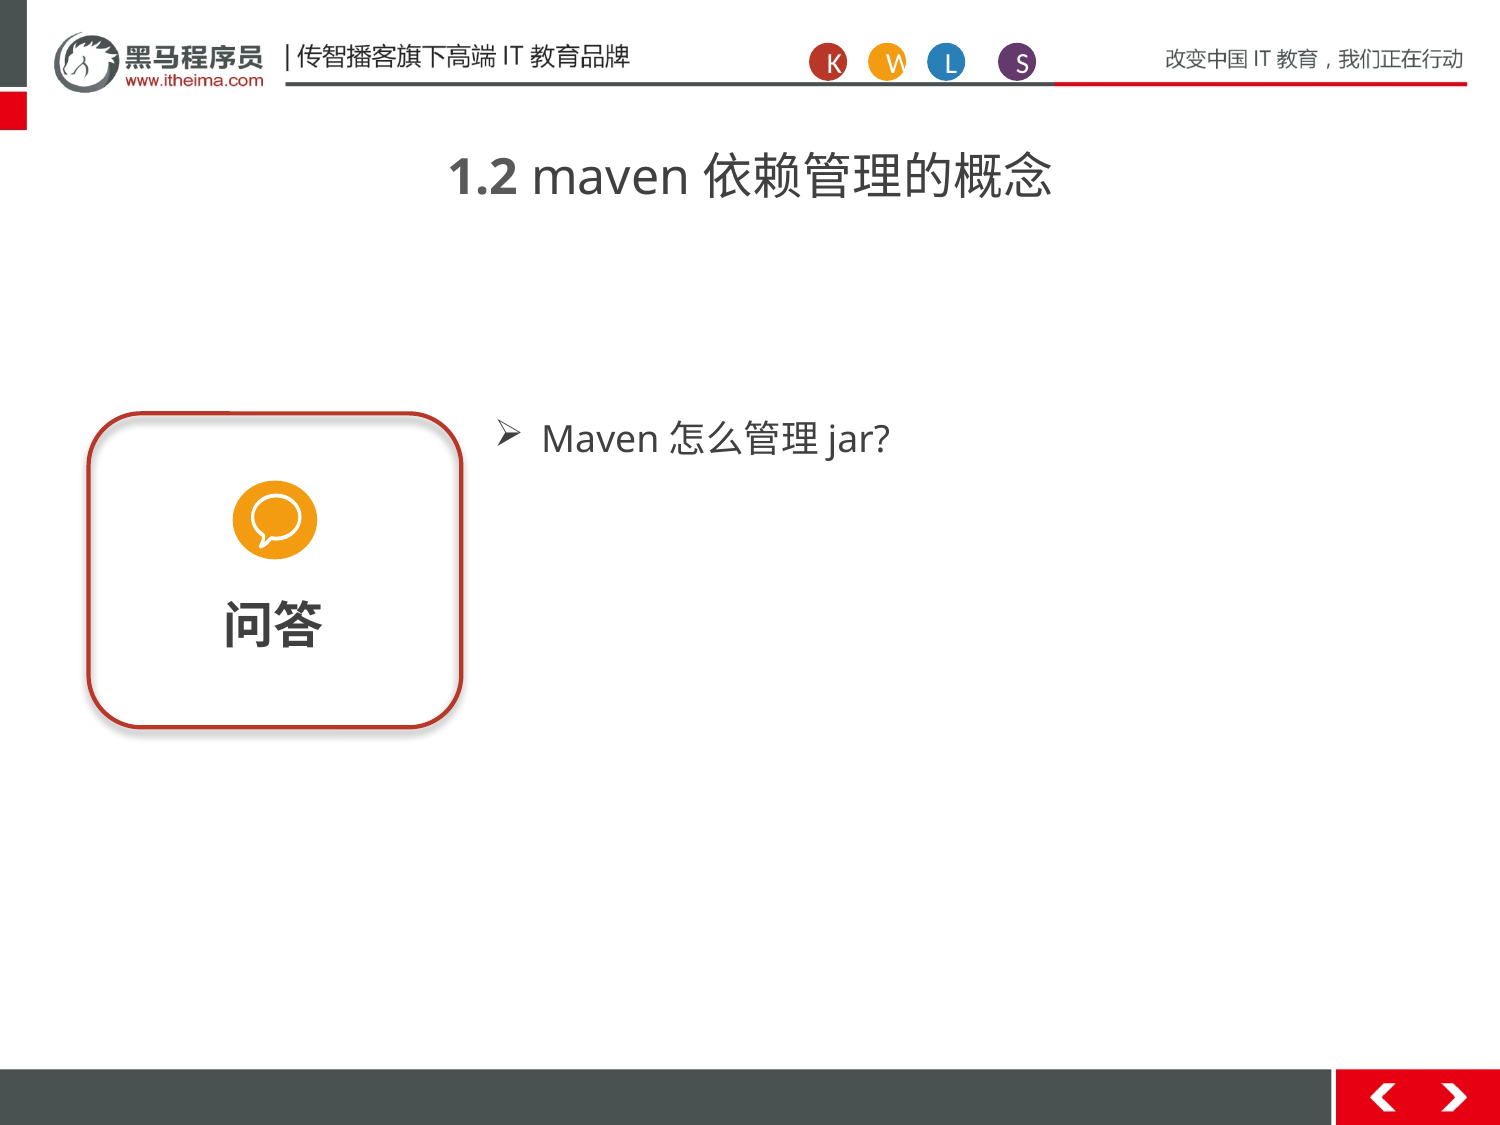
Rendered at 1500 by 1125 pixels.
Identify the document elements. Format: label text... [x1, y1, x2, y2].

text_box Maven怎么管理jar? [479, 412, 1363, 468]
text_box K [806, 40, 850, 83]
text_box W [866, 40, 909, 83]
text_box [88, 413, 462, 728]
text_box L [925, 40, 968, 83]
text_box 1.2 maven依赖管理的概念 [0, 137, 1500, 209]
picture [0, 0, 1500, 137]
text_box S [995, 40, 1039, 83]
picture [0, 209, 1500, 1125]
